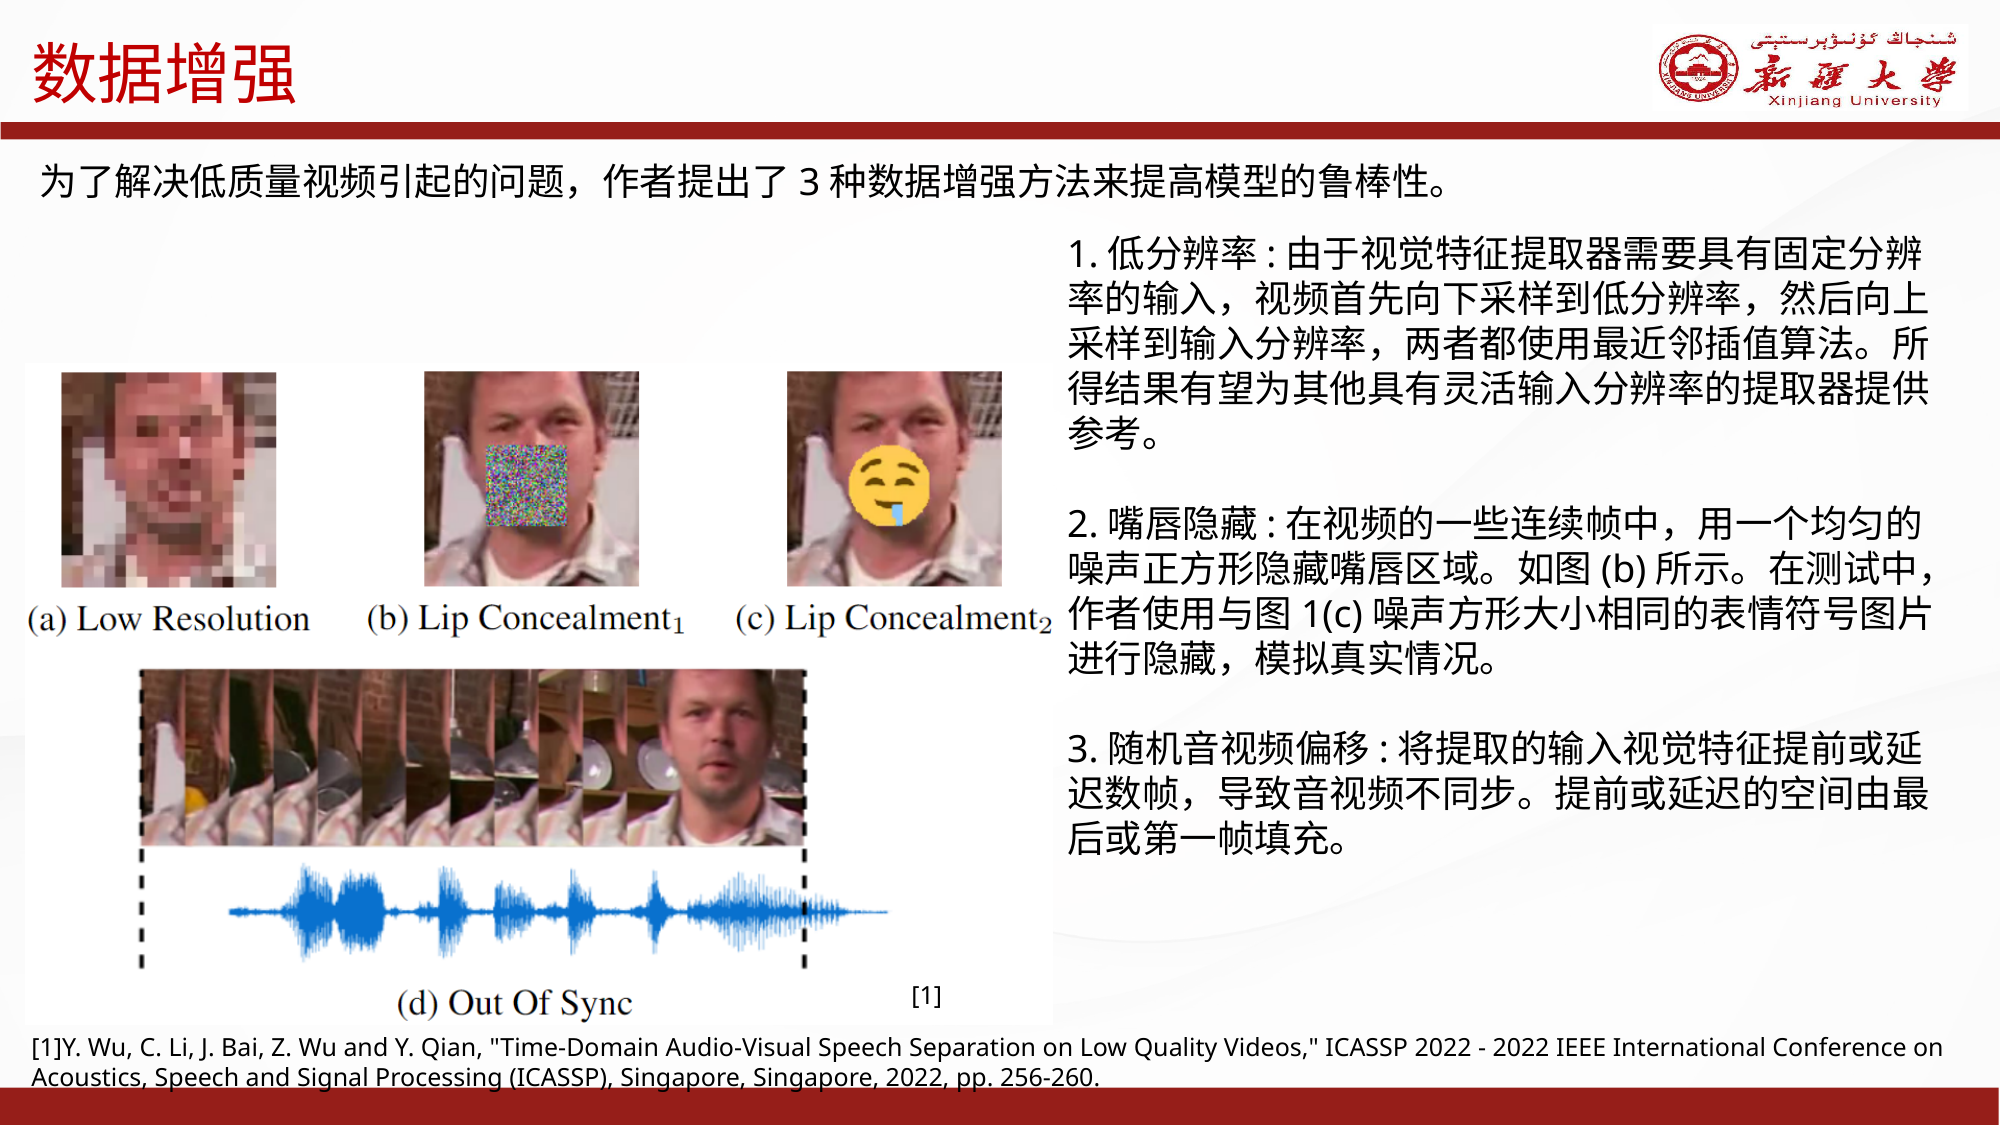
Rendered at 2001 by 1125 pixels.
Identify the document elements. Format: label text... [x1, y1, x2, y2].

text_box [1]Y. Wu, C. Li, J. Bai, Z. Wu and Y. Qian, "Time-Domain Audio-Visual Speech Separation on Low Quality Videos," ICASSP 2022 - 2022 IEEE International Conference on Acoustics, Speech and Signal Processing (ICASSP), Singapore, Singapore, 2022, pp. 256-260. [16, 1024, 1969, 1088]
picture [0, 140, 2000, 1086]
text_box [0, 1086, 2000, 1125]
text_box [0, 121, 2000, 140]
picture [0, 0, 2000, 121]
text_box 数据增强 [31, 24, 1423, 113]
text_box 1.低分辨率:由于视觉特征提取器需要具有固定分辨率的输入，视频首先向下采样到低分辨率，然后向上采样到输入分辨率，两者都使用最近邻插值算法。所得结果有望为其他具有灵活输入分辨率的提取器提供参考。 2.嘴唇隐藏:在视频的一些连续帧中，用一个均匀的噪声正方形隐藏嘴唇区域。如图(b)所示。在测试中，作者使用与图1(c)噪声方形大小相同的表情符号图片进行隐藏，模拟真实情况。 3.随机音视频偏移:将提取的输入视觉特征提前或延迟数帧，导致音视频不同步。提前或延迟的空间由最后或第一帧填充。 [1052, 222, 1962, 868]
text_box 为了解决低质量视频引起的问题，作者提出了3种数据增强方法来提高模型的鲁棒性。 [25, 150, 1987, 211]
